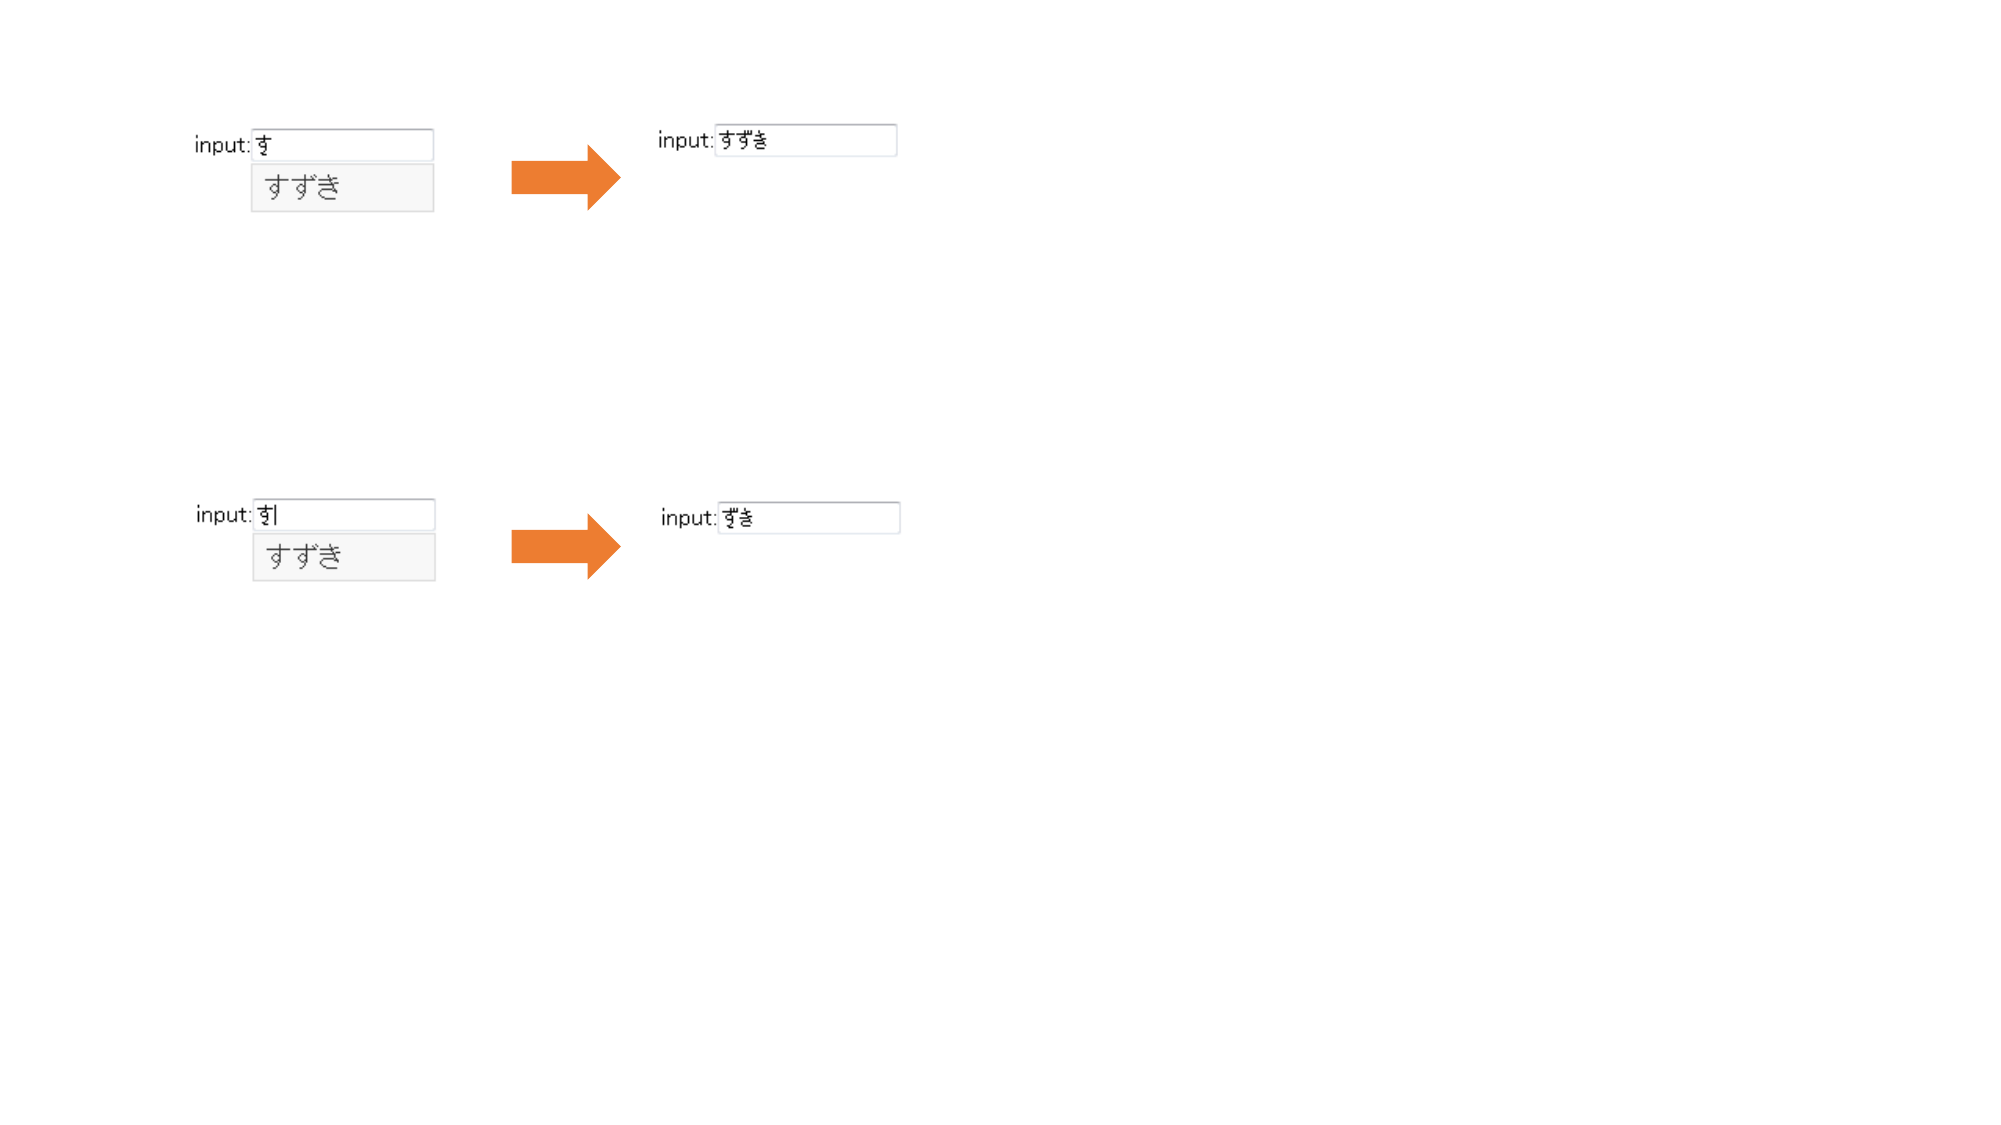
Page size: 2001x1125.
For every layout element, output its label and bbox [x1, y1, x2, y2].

text_box [187, 464, 945, 629]
text_box [187, 94, 945, 260]
